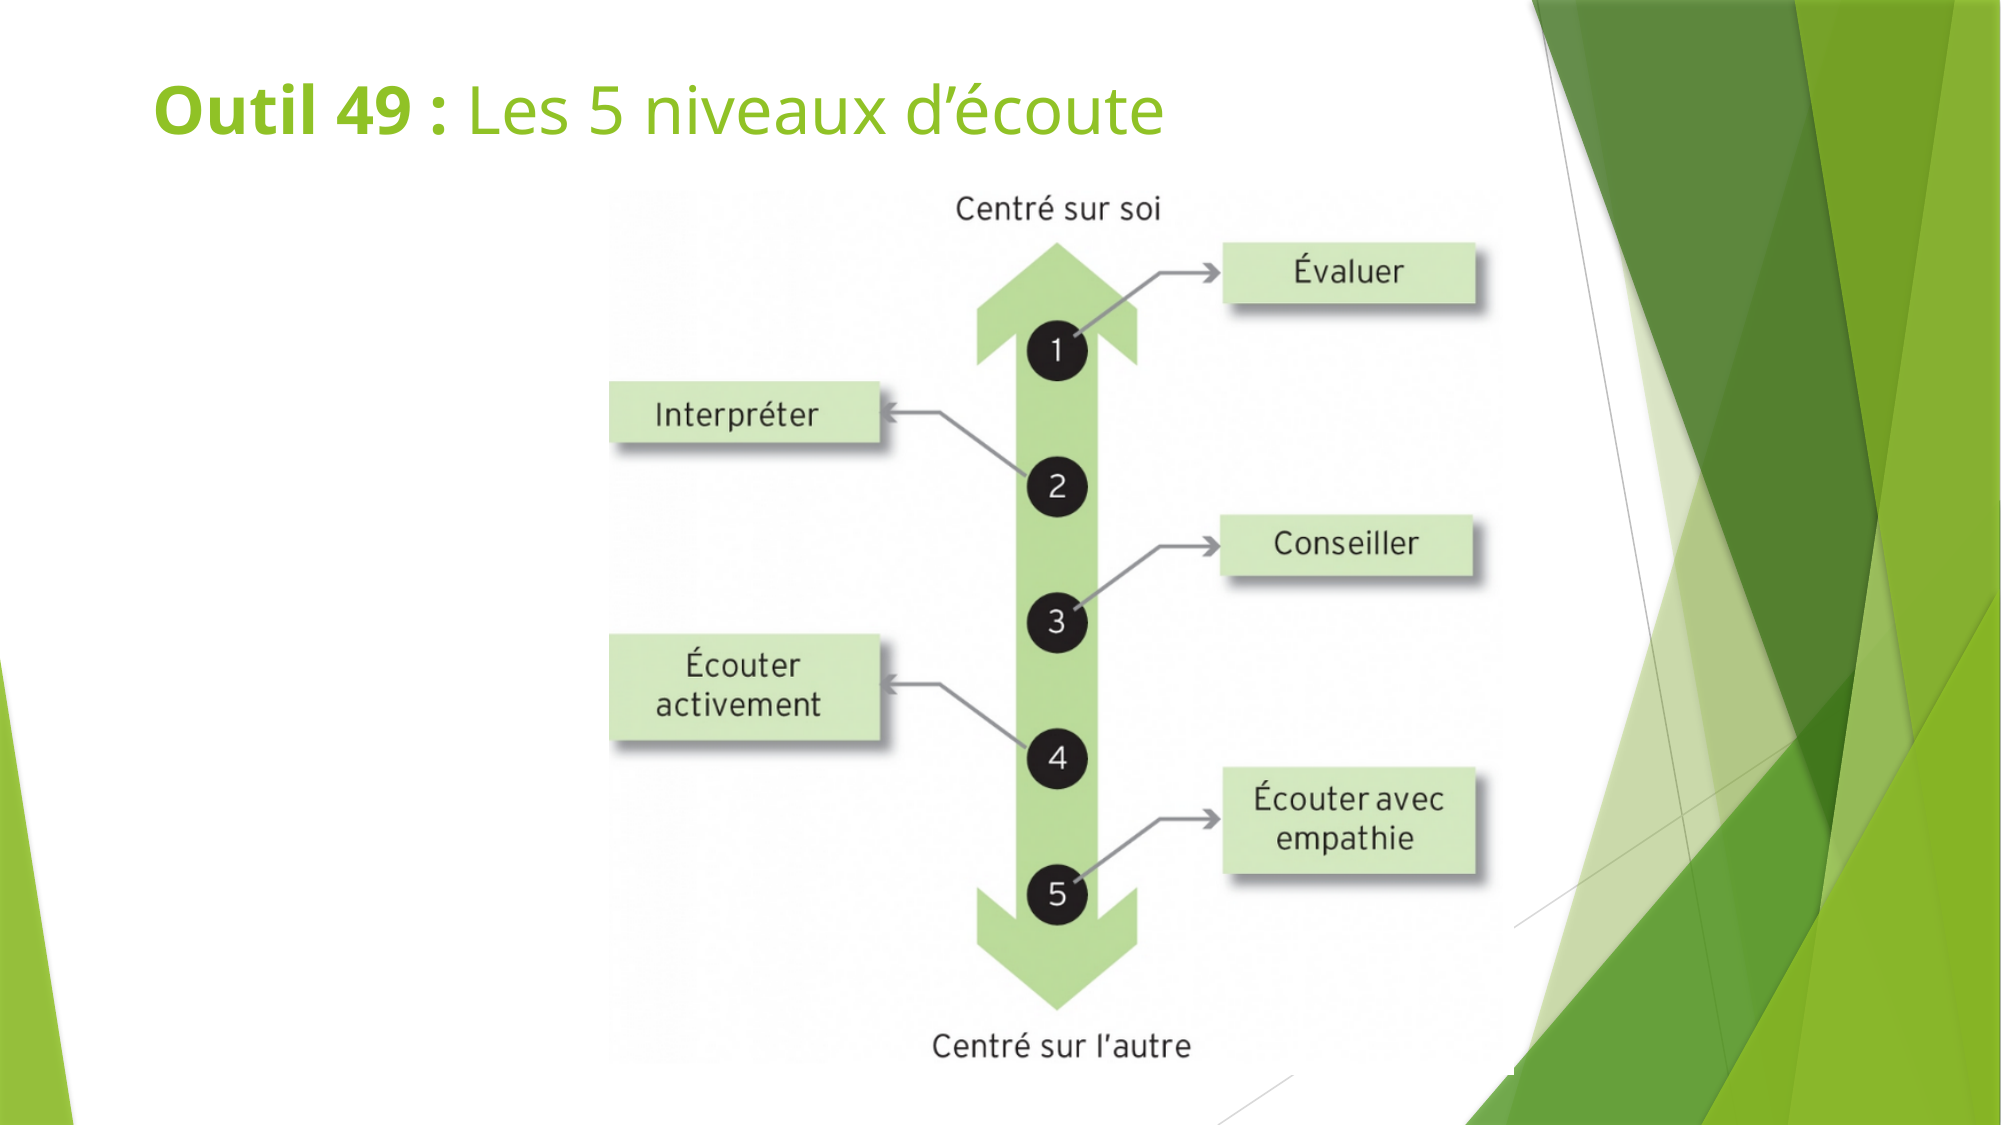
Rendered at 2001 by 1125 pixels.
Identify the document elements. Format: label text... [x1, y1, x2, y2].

title Outil 49 : Les 5 niveaux d’écoute [137, 59, 1863, 169]
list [608, 188, 1515, 1076]
